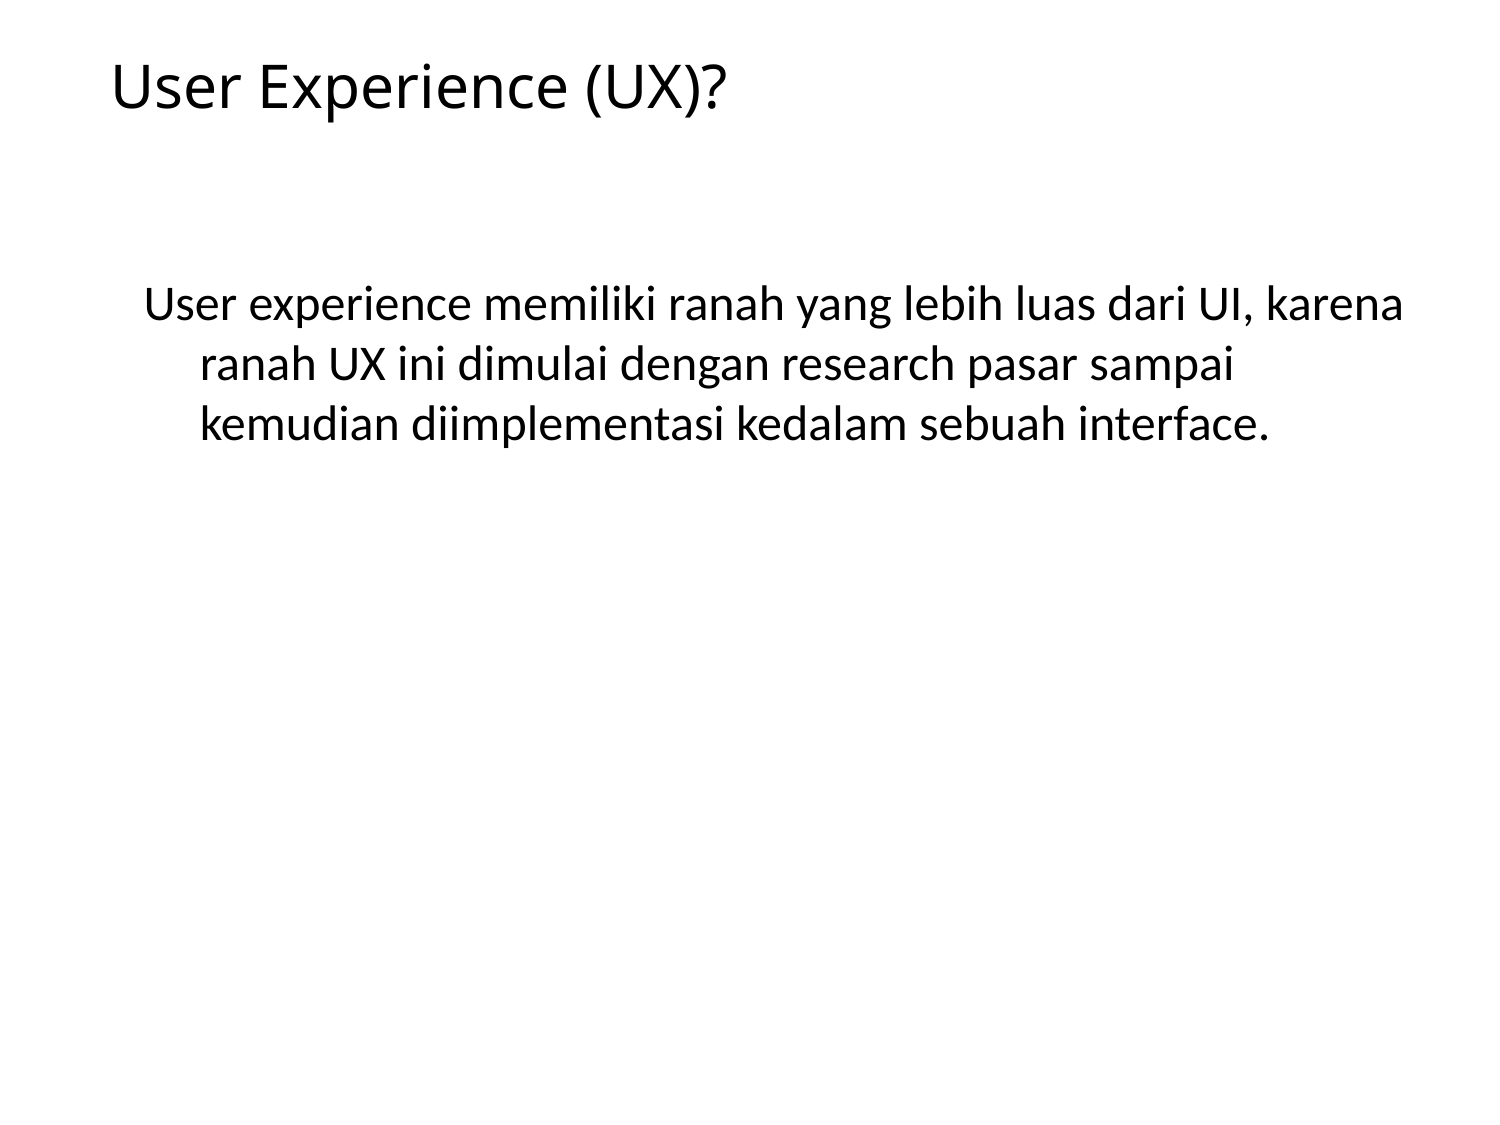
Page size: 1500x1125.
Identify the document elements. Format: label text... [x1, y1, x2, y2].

list User experience memiliki ranah yang lebih luas dari UI, karena ranah UX ini dimulai dengan research pasar sampai kemudian diimplementasi kedalam sebuah interface. [128, 262, 1425, 1056]
text_box User Experience (UX)? [96, 48, 1318, 134]
